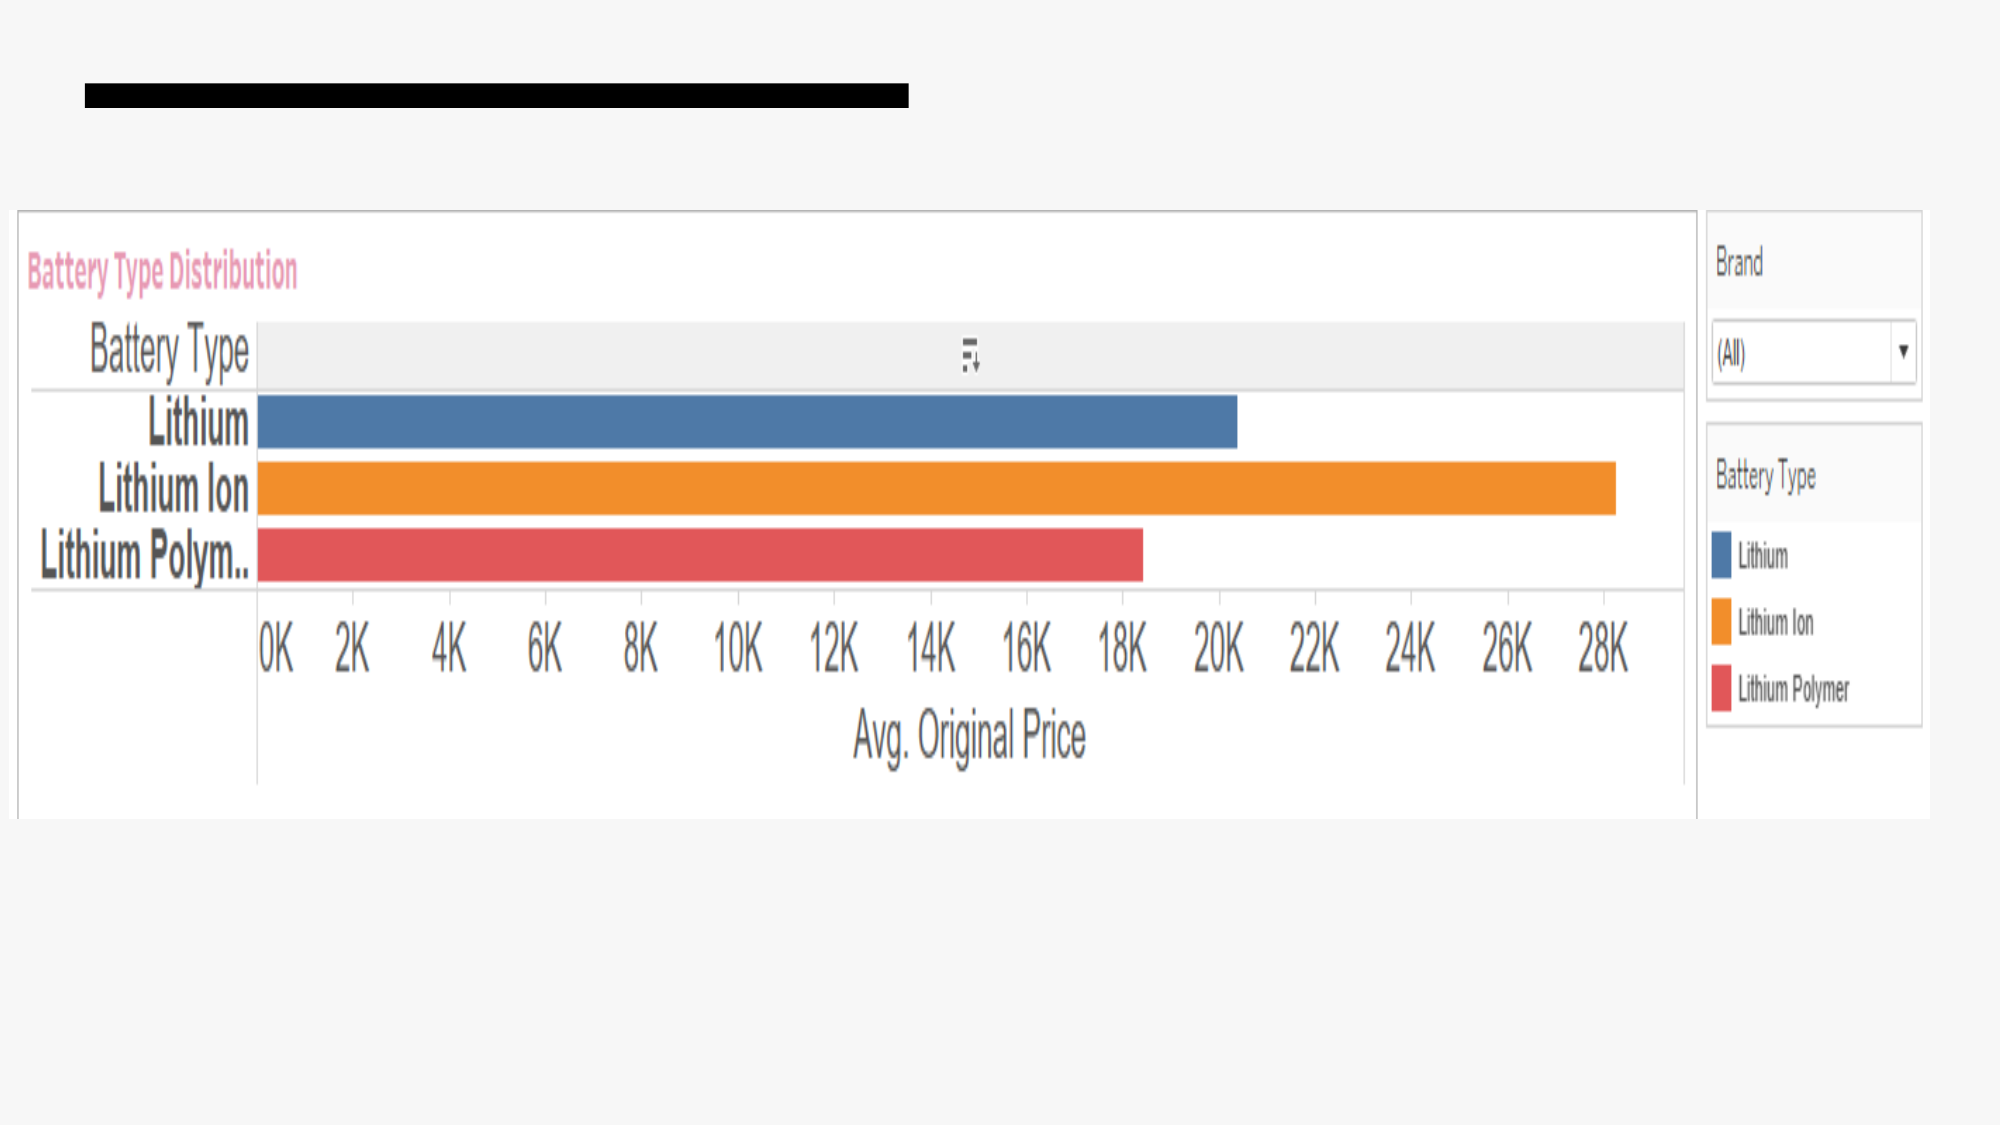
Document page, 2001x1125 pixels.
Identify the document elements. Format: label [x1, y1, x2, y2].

picture [9, 210, 1930, 819]
